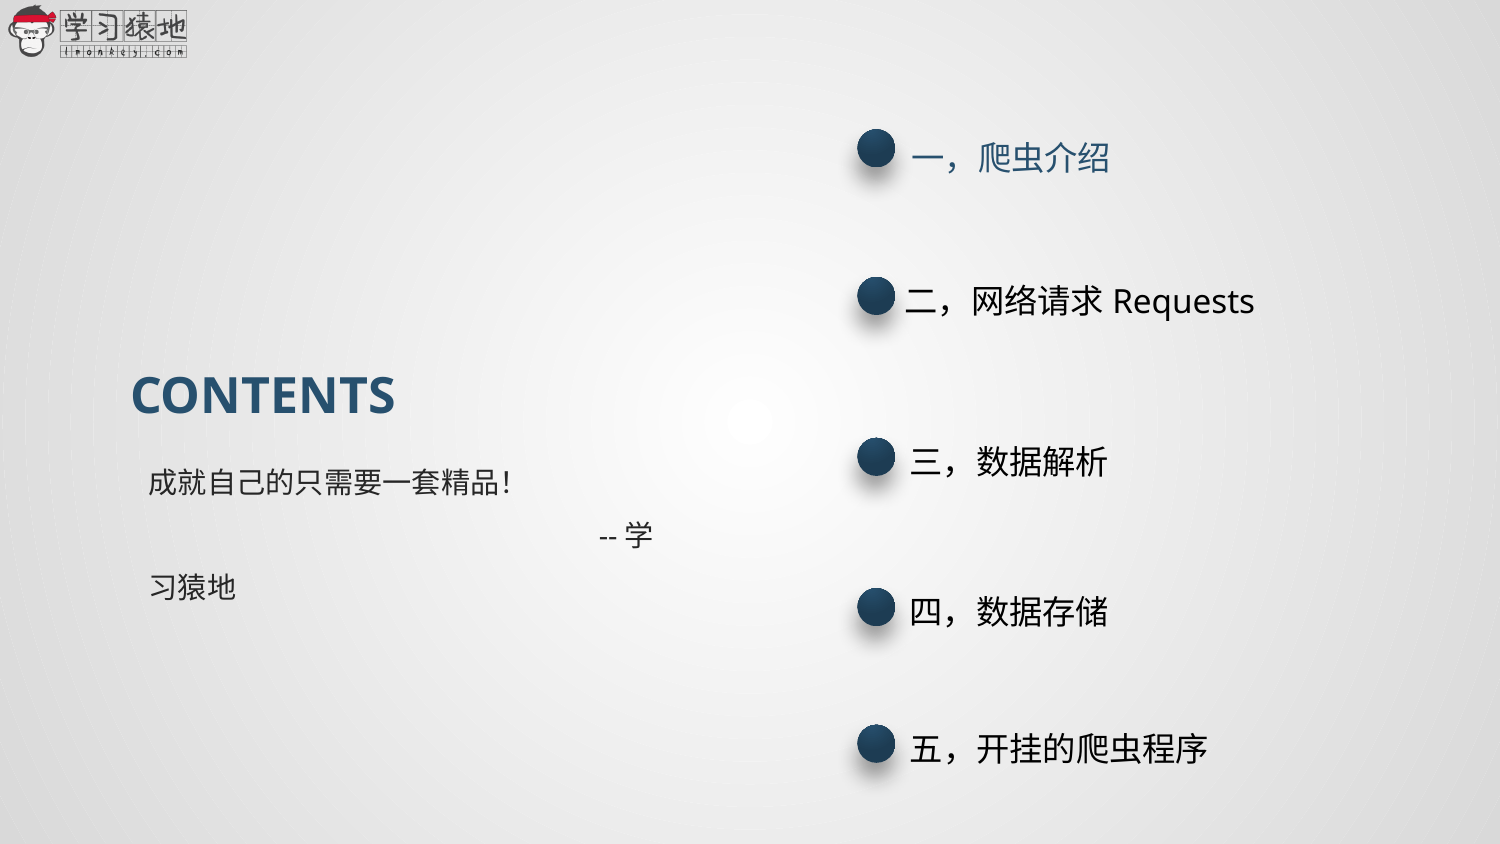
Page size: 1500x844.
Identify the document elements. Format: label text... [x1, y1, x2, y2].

text_box 一，爬虫介绍 [904, 129, 1119, 185]
text_box [857, 724, 896, 763]
text_box 五，开挂的爬虫程序 [902, 720, 1217, 776]
text_box 四，数据存储 [902, 583, 1117, 639]
text_box 成就自己的只需要一套精品！ --学习猿地 [141, 439, 680, 612]
text_box [857, 129, 896, 168]
picture [8, 4, 187, 58]
text_box [857, 277, 896, 316]
text_box CONTENTS [122, 355, 404, 431]
text_box 二，网络请求Requests [897, 272, 1263, 328]
text_box 三，数据解析 [902, 433, 1117, 489]
text_box [857, 588, 896, 627]
text_box [857, 437, 896, 476]
